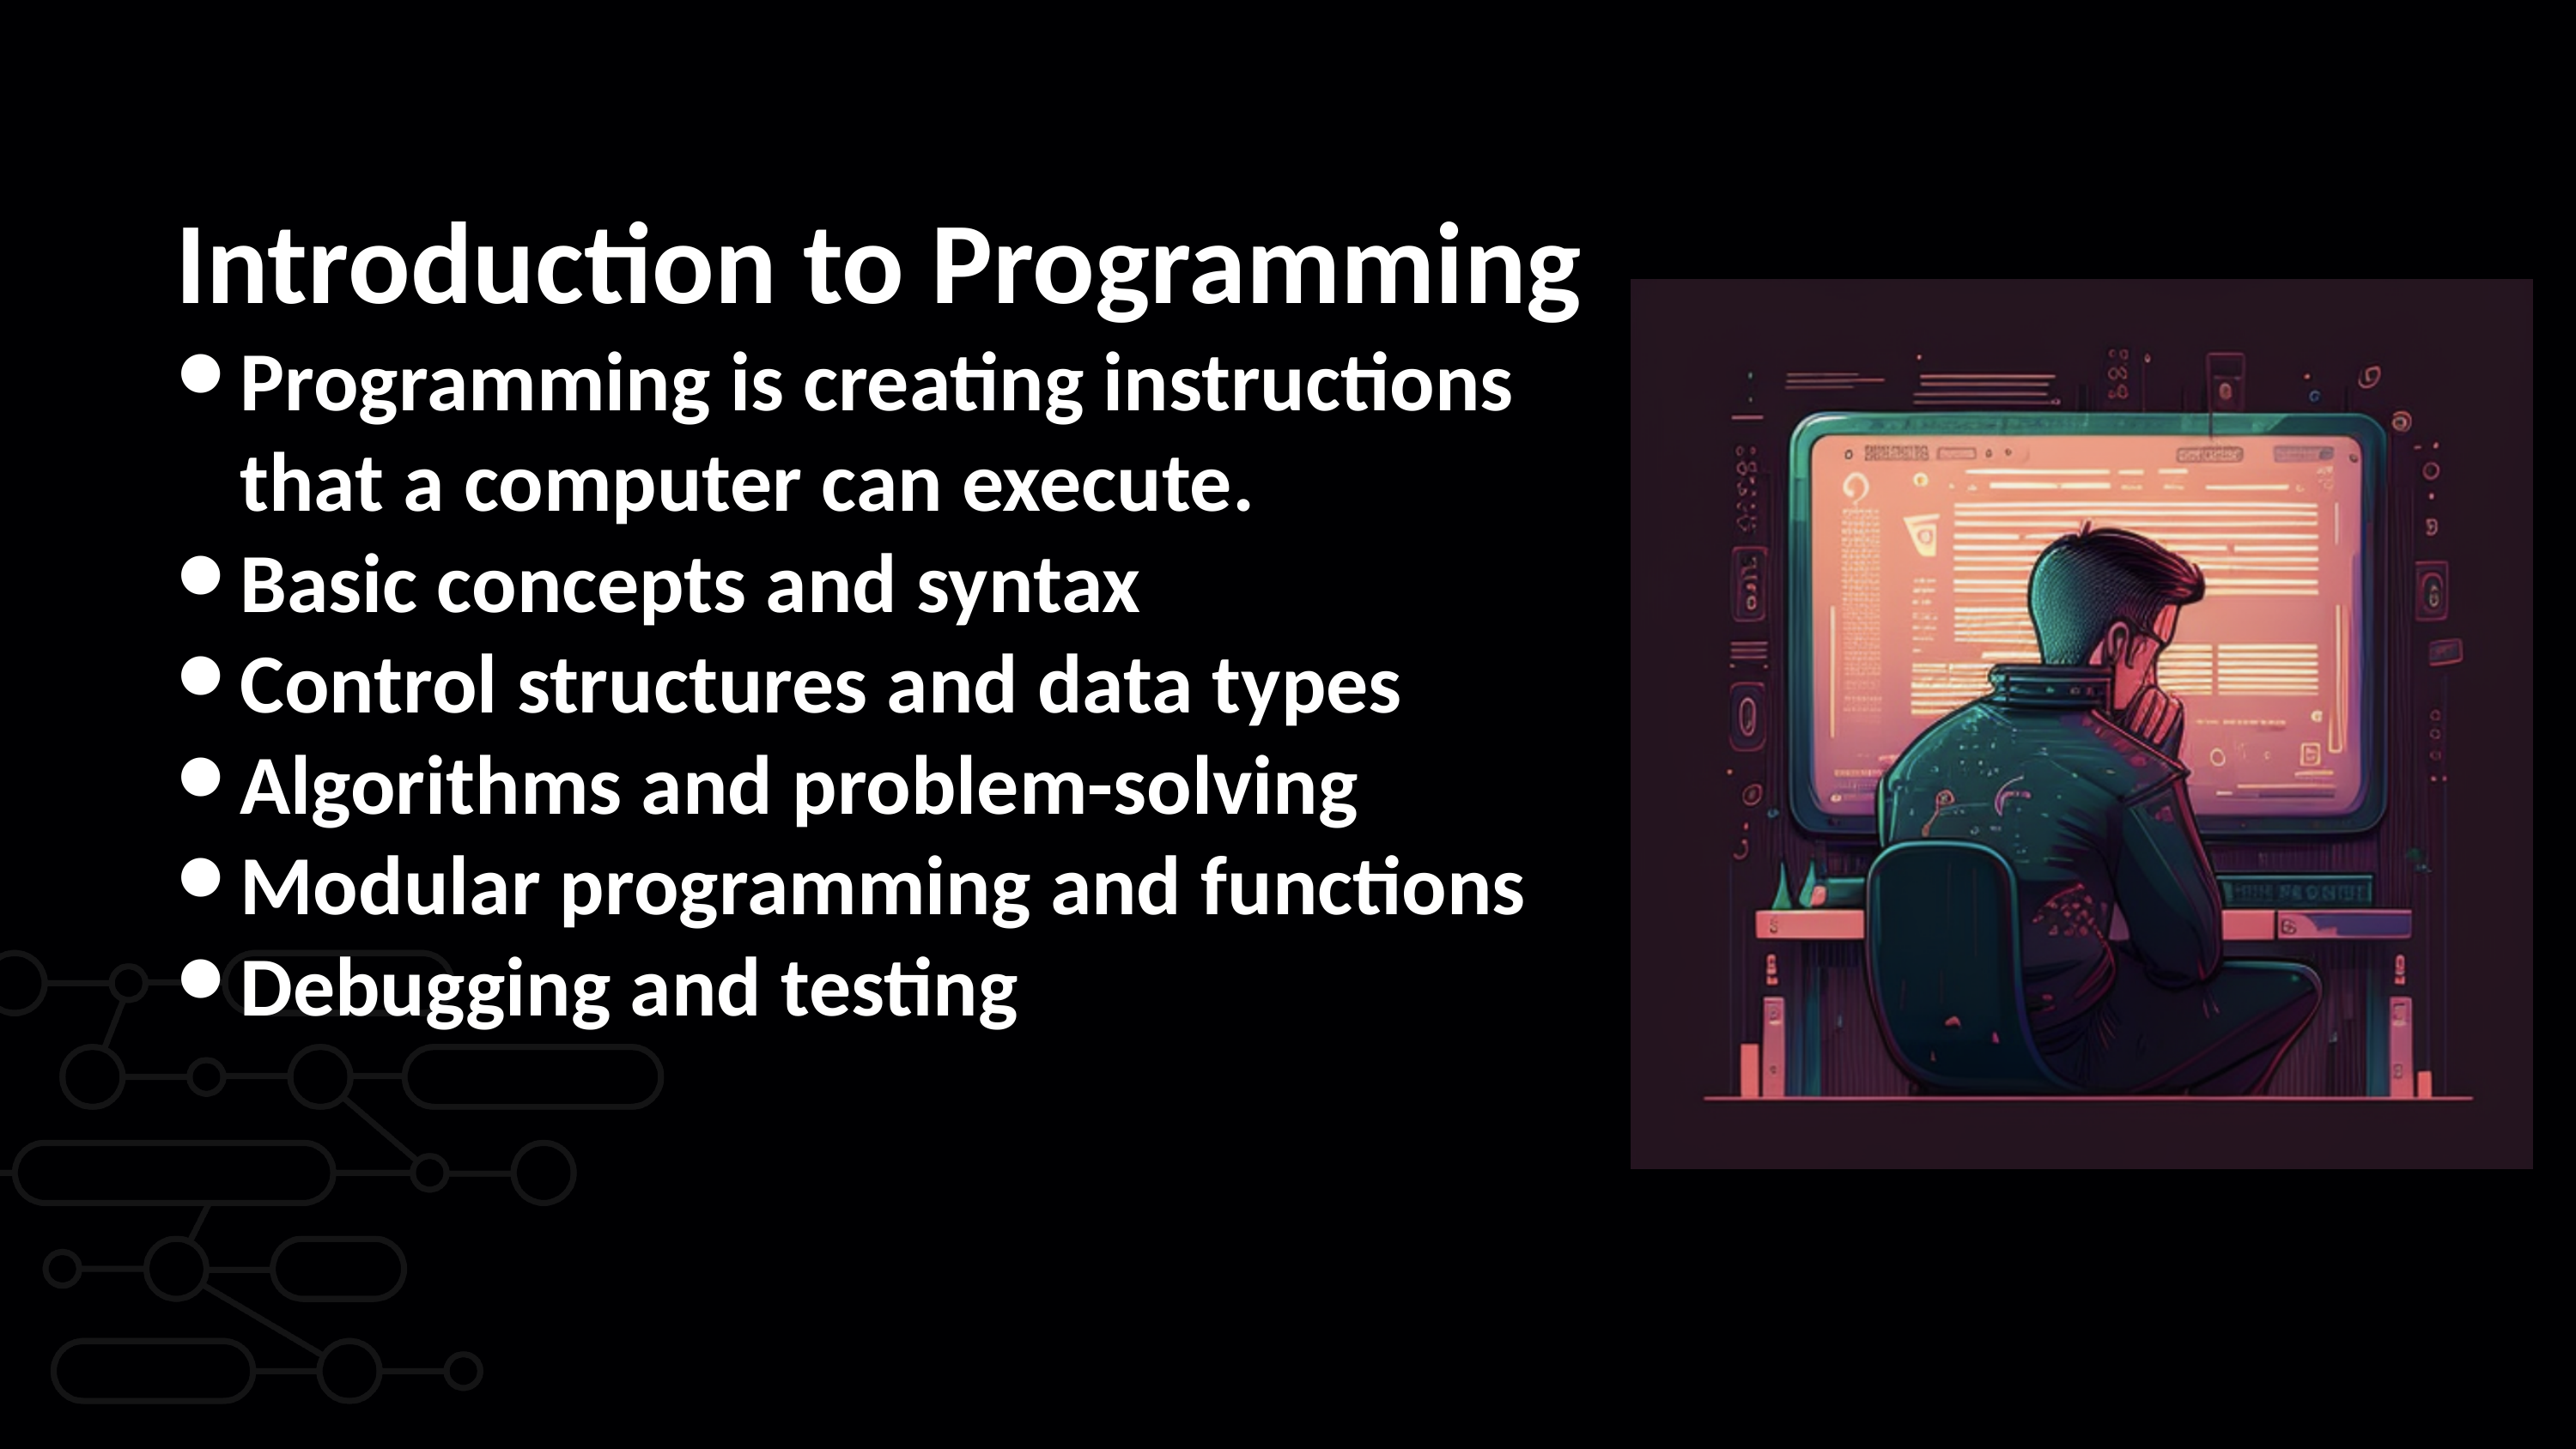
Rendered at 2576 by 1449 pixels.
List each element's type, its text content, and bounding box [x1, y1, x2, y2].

picture [0, 949, 667, 1404]
text_box Introduction to Programming Programming is creating instructions that a computer can execute. Basic concepts and syntax Control structures and data types Algorithms and problem-solving Modular programming and functions Debugging and testing [162, 180, 1631, 1070]
picture [1631, 279, 2534, 1169]
